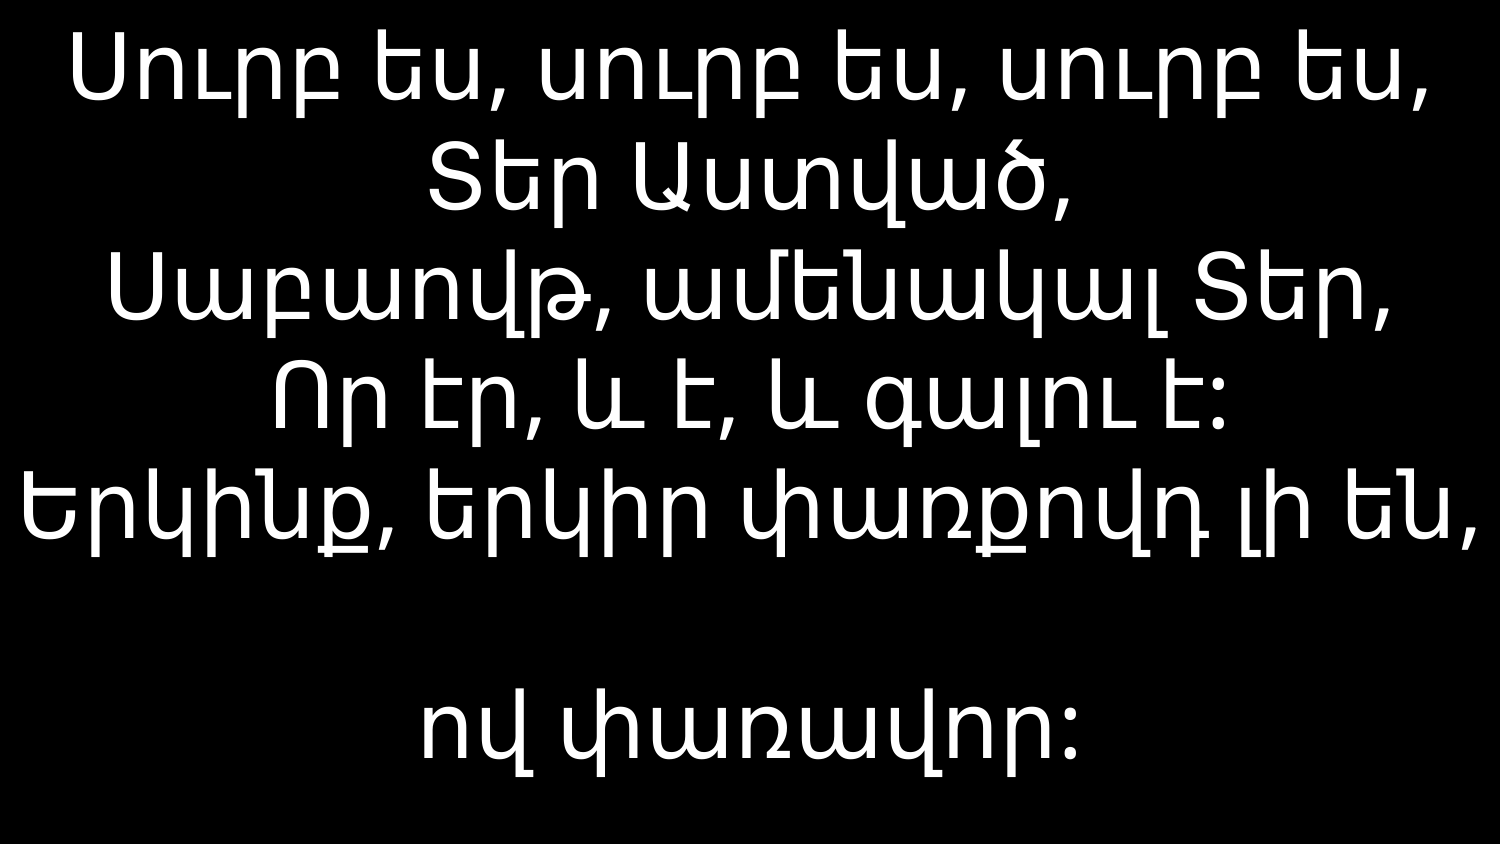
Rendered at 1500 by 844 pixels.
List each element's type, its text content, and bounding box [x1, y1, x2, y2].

title Սուրբ ես, սուրբ ես, սուրբ ես, Տեր Աստված, Սաբաովթ, ամենակալ Տեր, Որ էր, և է, և գալու է: Երկինք, երկիր փառքովդ լի են, ով փառավոր: [0, 0, 1500, 844]
